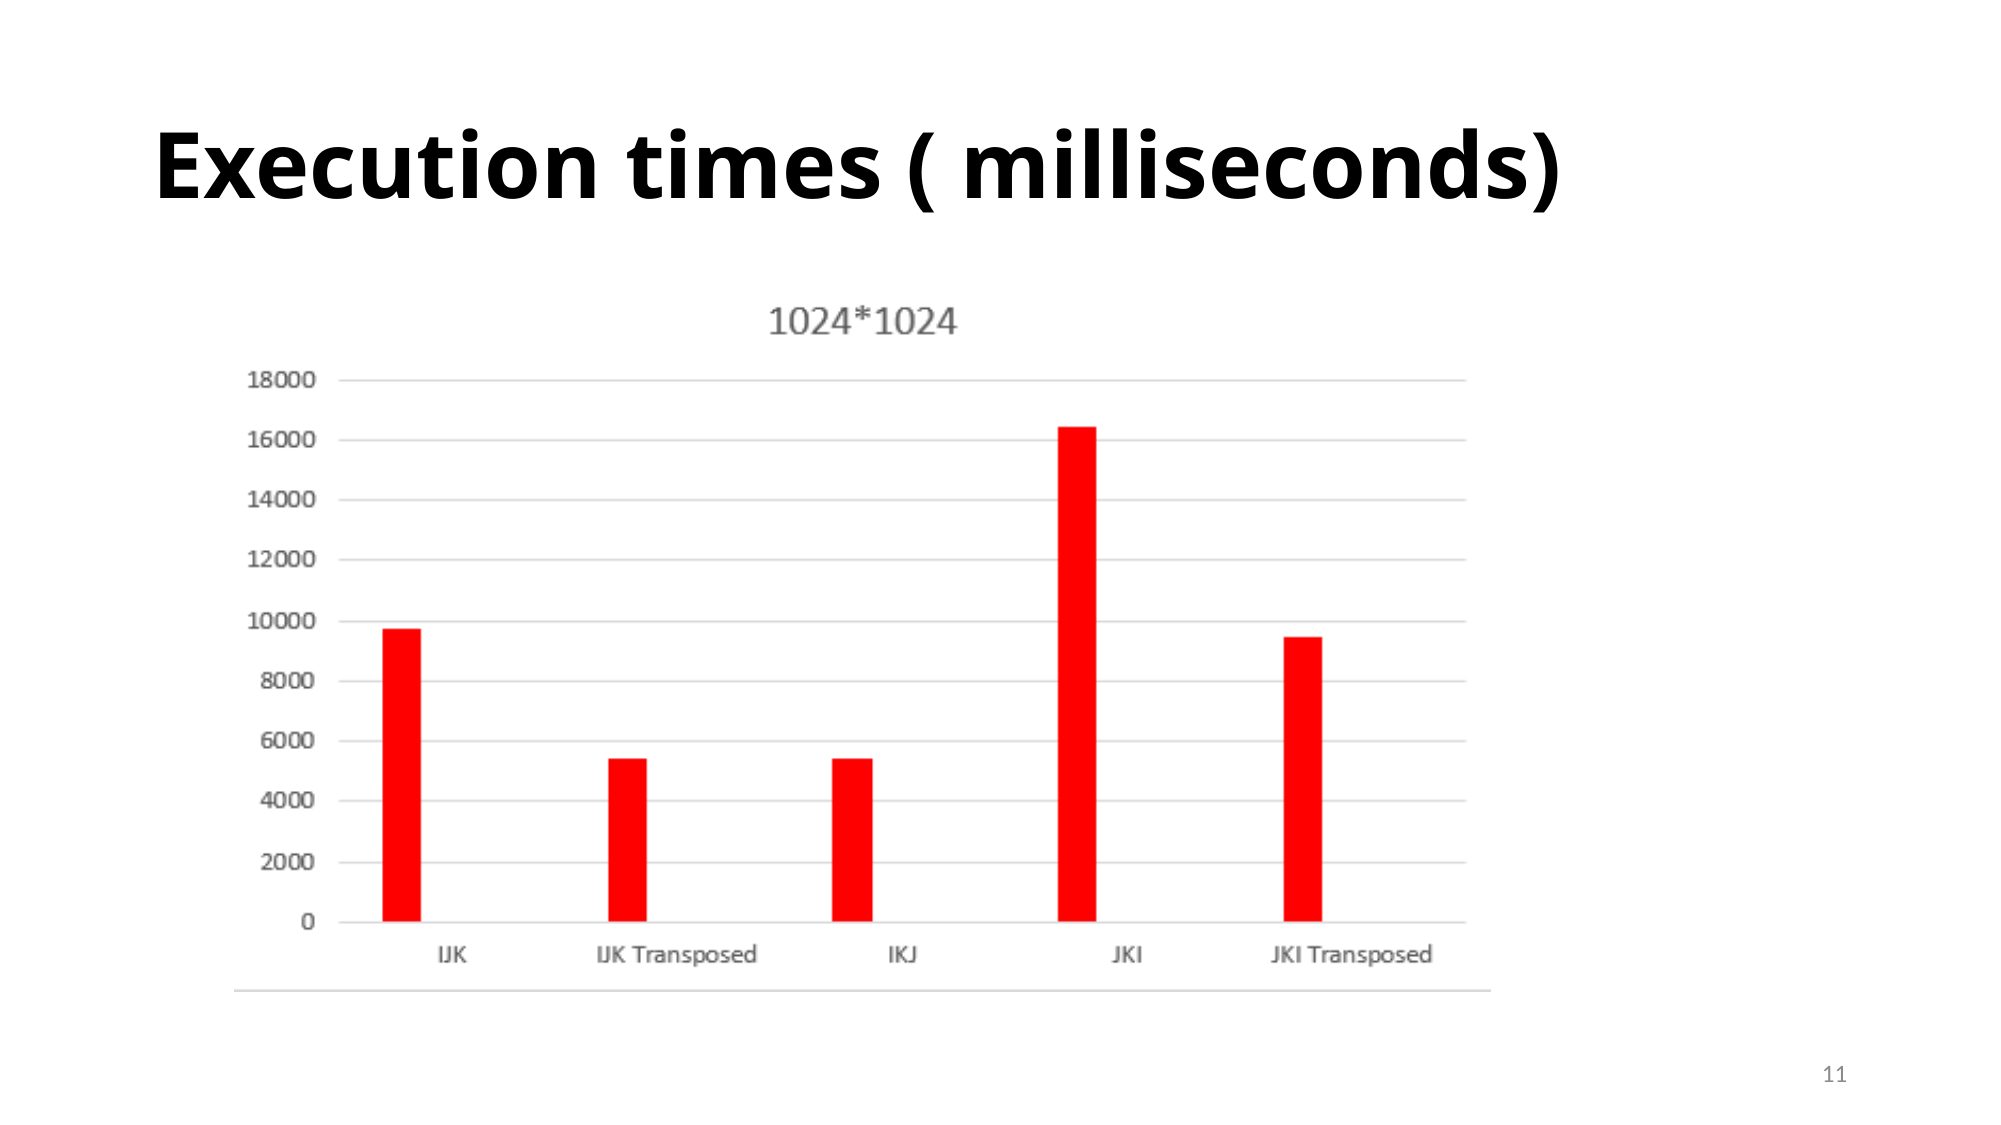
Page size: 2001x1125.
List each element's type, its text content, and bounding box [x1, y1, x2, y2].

title Execution times ( milliseconds) [137, 59, 1863, 278]
slide_number 11 [1412, 1042, 1863, 1103]
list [234, 277, 1491, 992]
